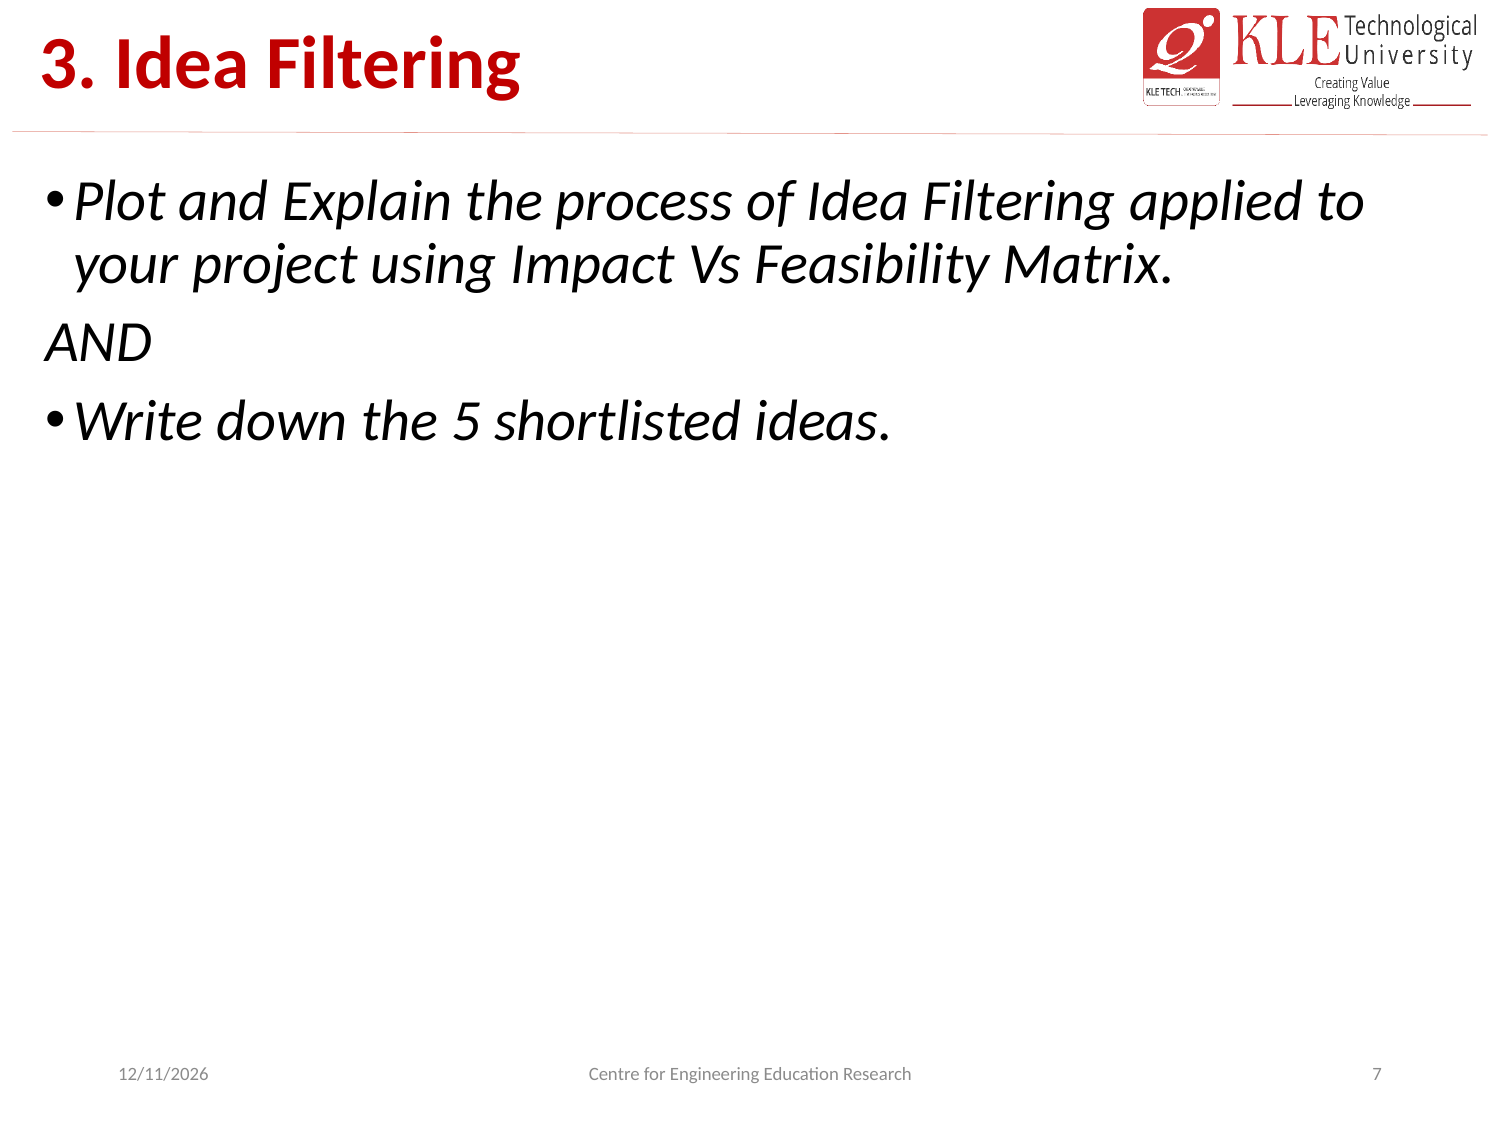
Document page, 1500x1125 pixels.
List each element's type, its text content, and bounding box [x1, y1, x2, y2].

title 3. Idea Filtering [24, 20, 1319, 108]
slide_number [103, 1042, 441, 1103]
footer Centre for Engineering Education Research [496, 1042, 1004, 1103]
picture [1143, 2, 1478, 109]
list Plot and Explain the process of Idea Filtering applied to your project using Impact Vs Feasibility Matrix. AND Write down the 5 shortlisted ideas. [30, 162, 1476, 1014]
slide_number 7 [1059, 1042, 1397, 1103]
